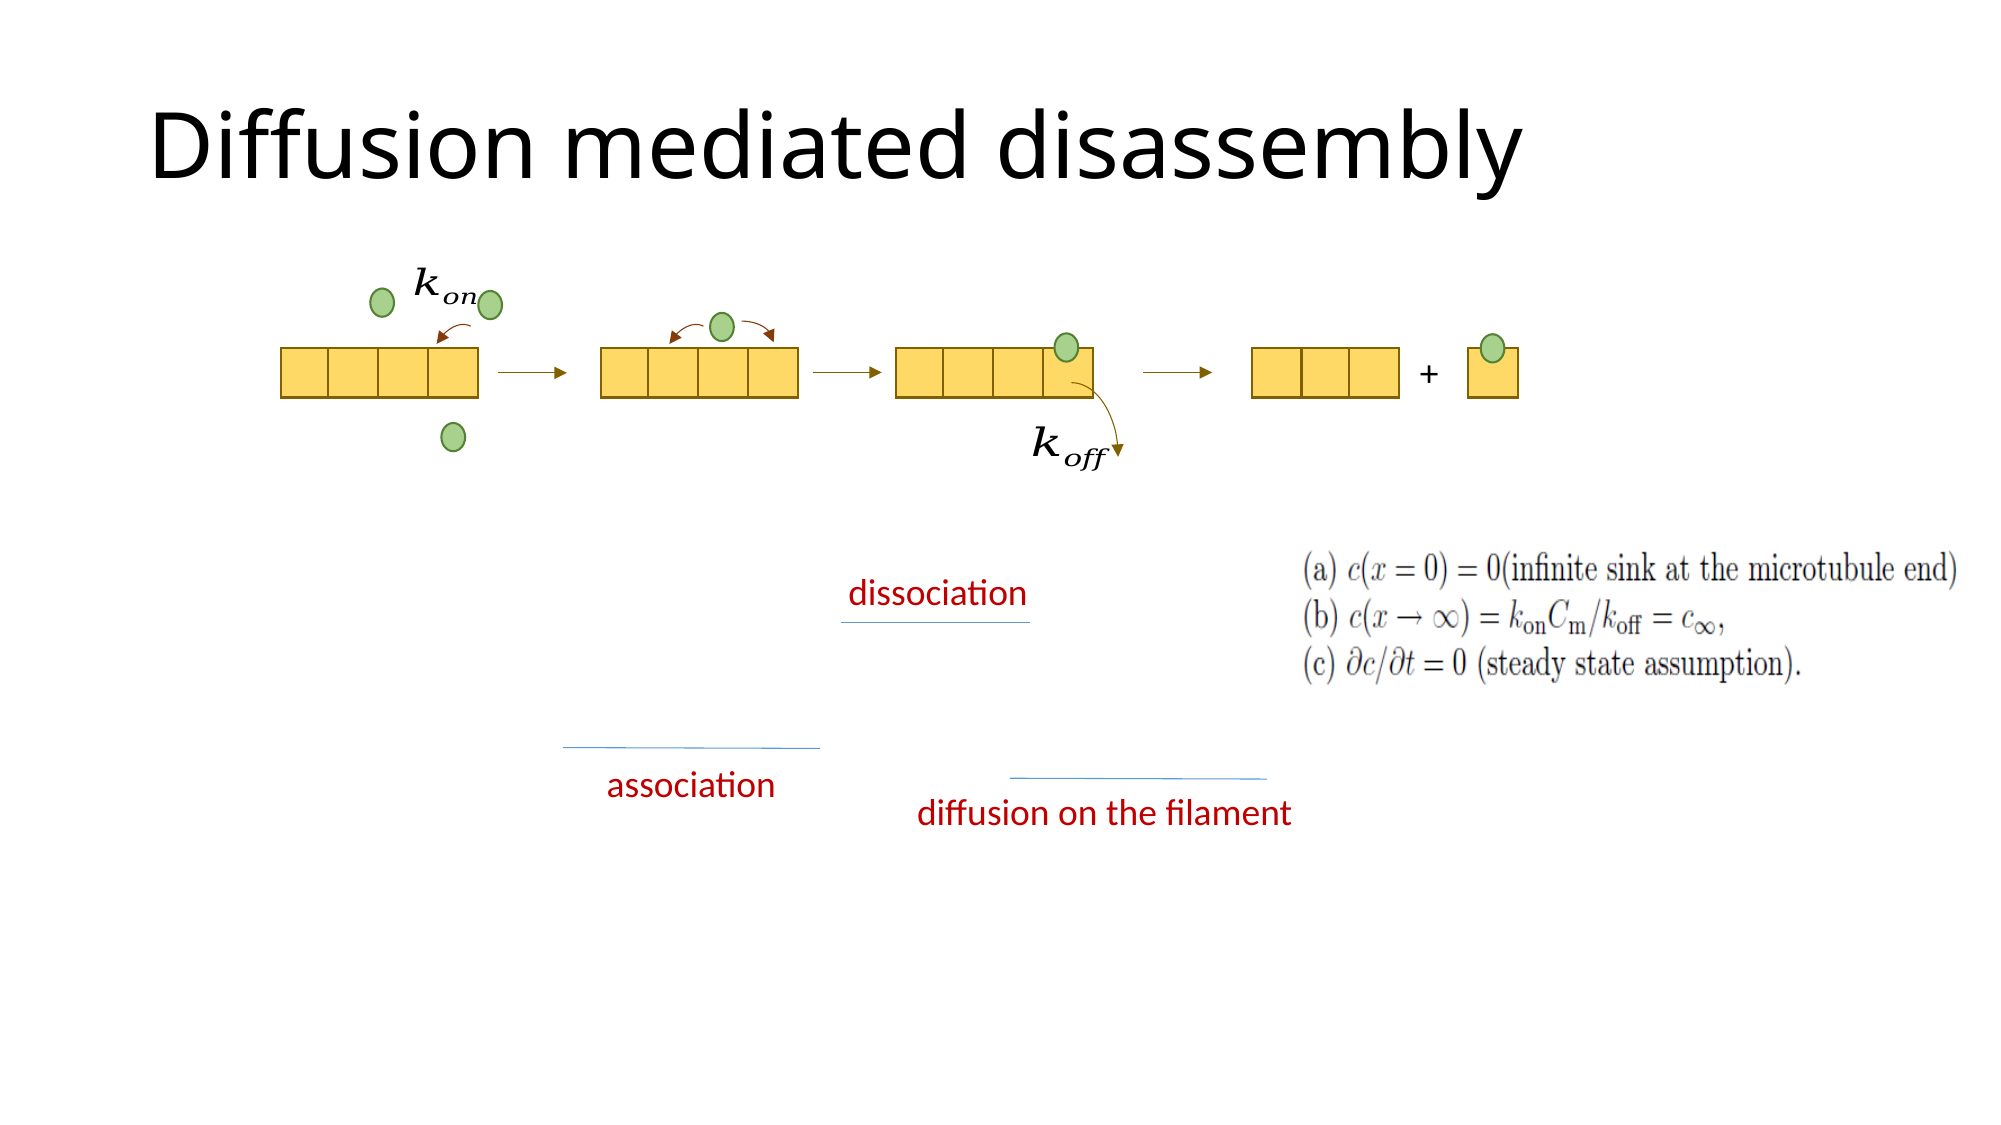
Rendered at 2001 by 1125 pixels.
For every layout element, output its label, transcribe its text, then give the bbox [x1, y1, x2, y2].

picture [1292, 546, 1957, 691]
text_box association [591, 752, 792, 812]
text_box [1100, 452, 1121, 457]
text_box [1071, 452, 1088, 457]
text_box dissociation [833, 560, 1044, 620]
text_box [281, 288, 1518, 452]
title Diffusion mediated disassembly [132, 40, 1858, 258]
text_box diffusion on the filament [902, 780, 1308, 841]
